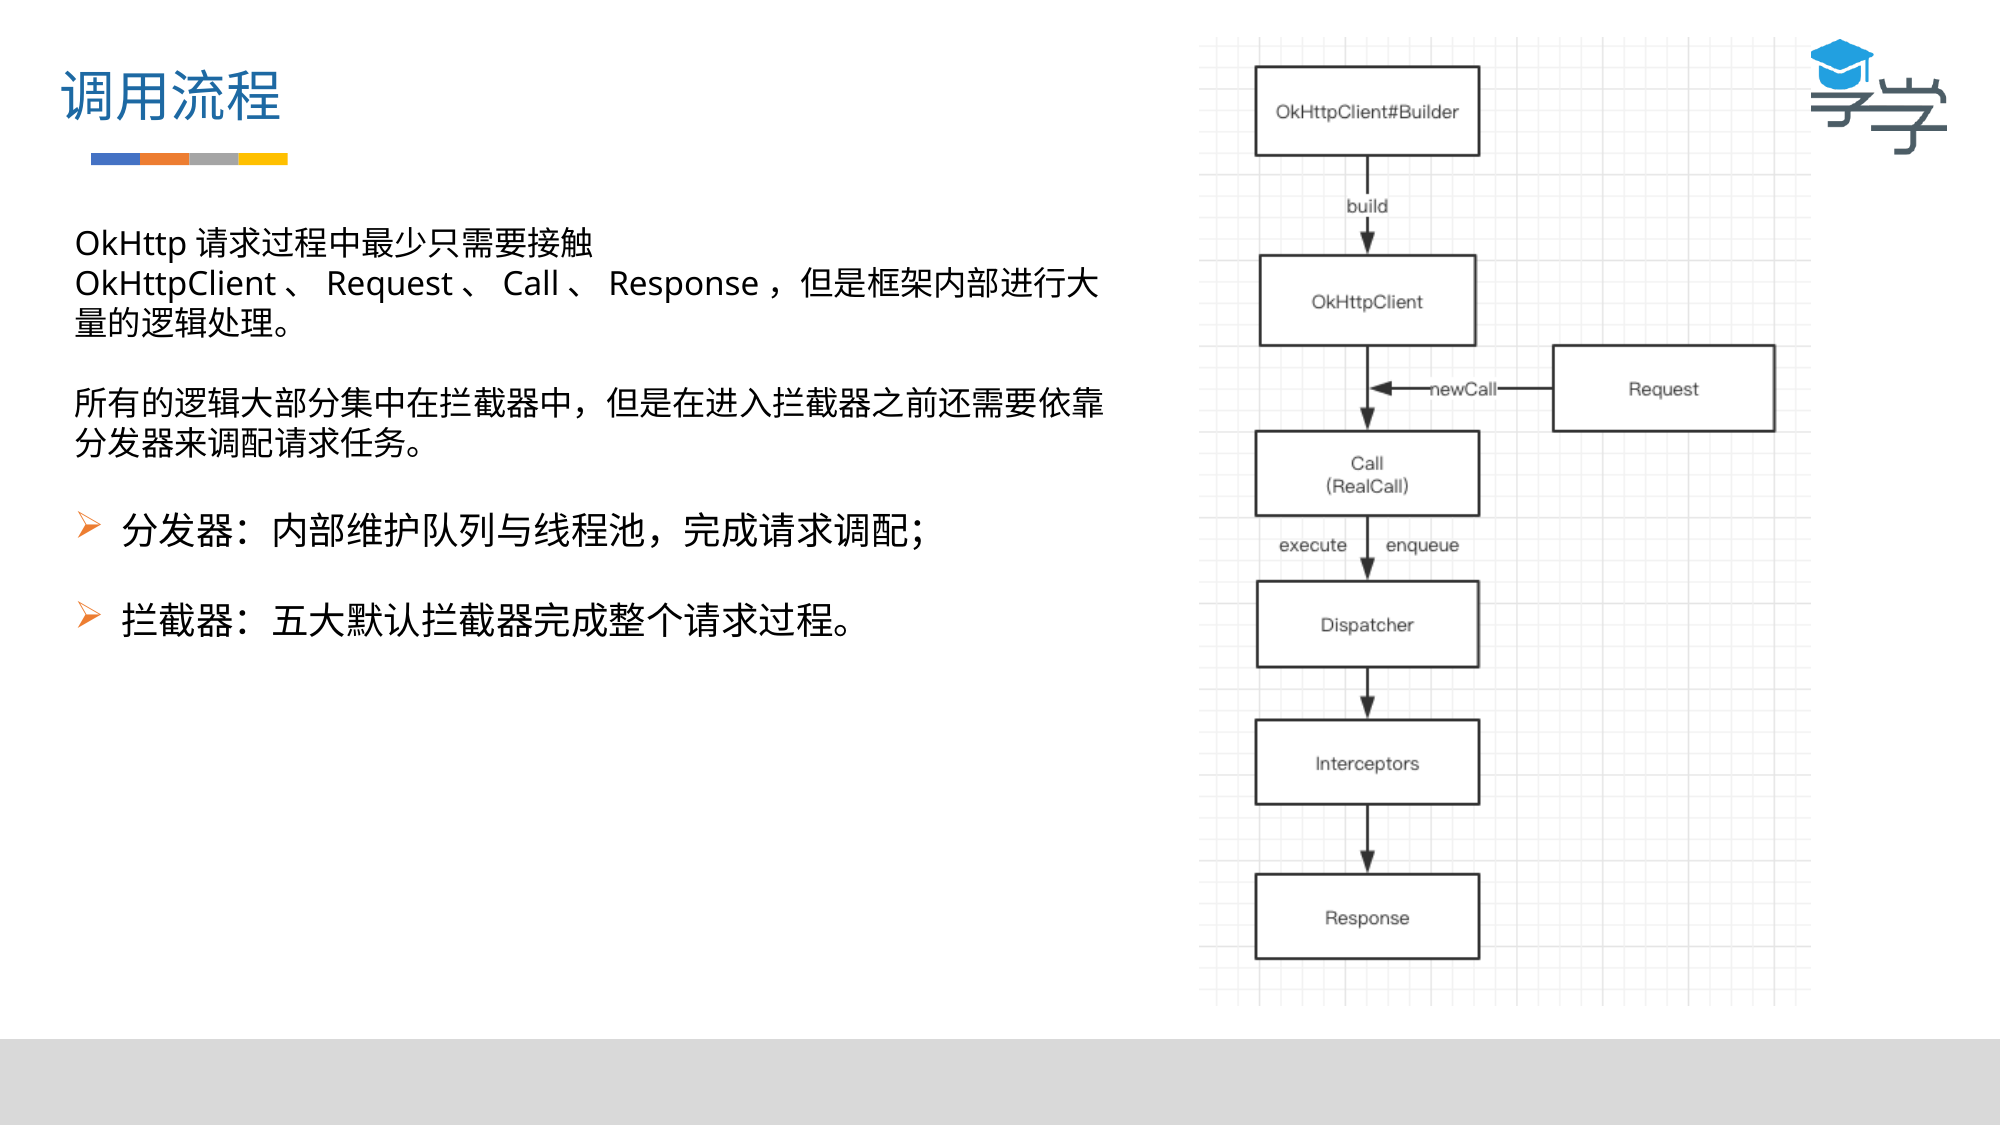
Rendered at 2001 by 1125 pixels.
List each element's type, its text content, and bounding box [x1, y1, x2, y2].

text_box 调用流程 [59, 60, 868, 128]
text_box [90, 152, 288, 166]
text_box OkHttp请求过程中最少只需要接触OkHttpClient、Request、Call、Response，但是框架内部进行大量的逻辑处理。 所有的逻辑大部分集中在拦截器中，但是在进入拦截器之前还需要依靠分发器来调配请求任务。 分发器：内部维护队列与线程池，完成请求调配； 拦截器：五大默认拦截器完成整个请求过程。 [59, 215, 1126, 650]
picture [1199, 20, 1952, 1006]
